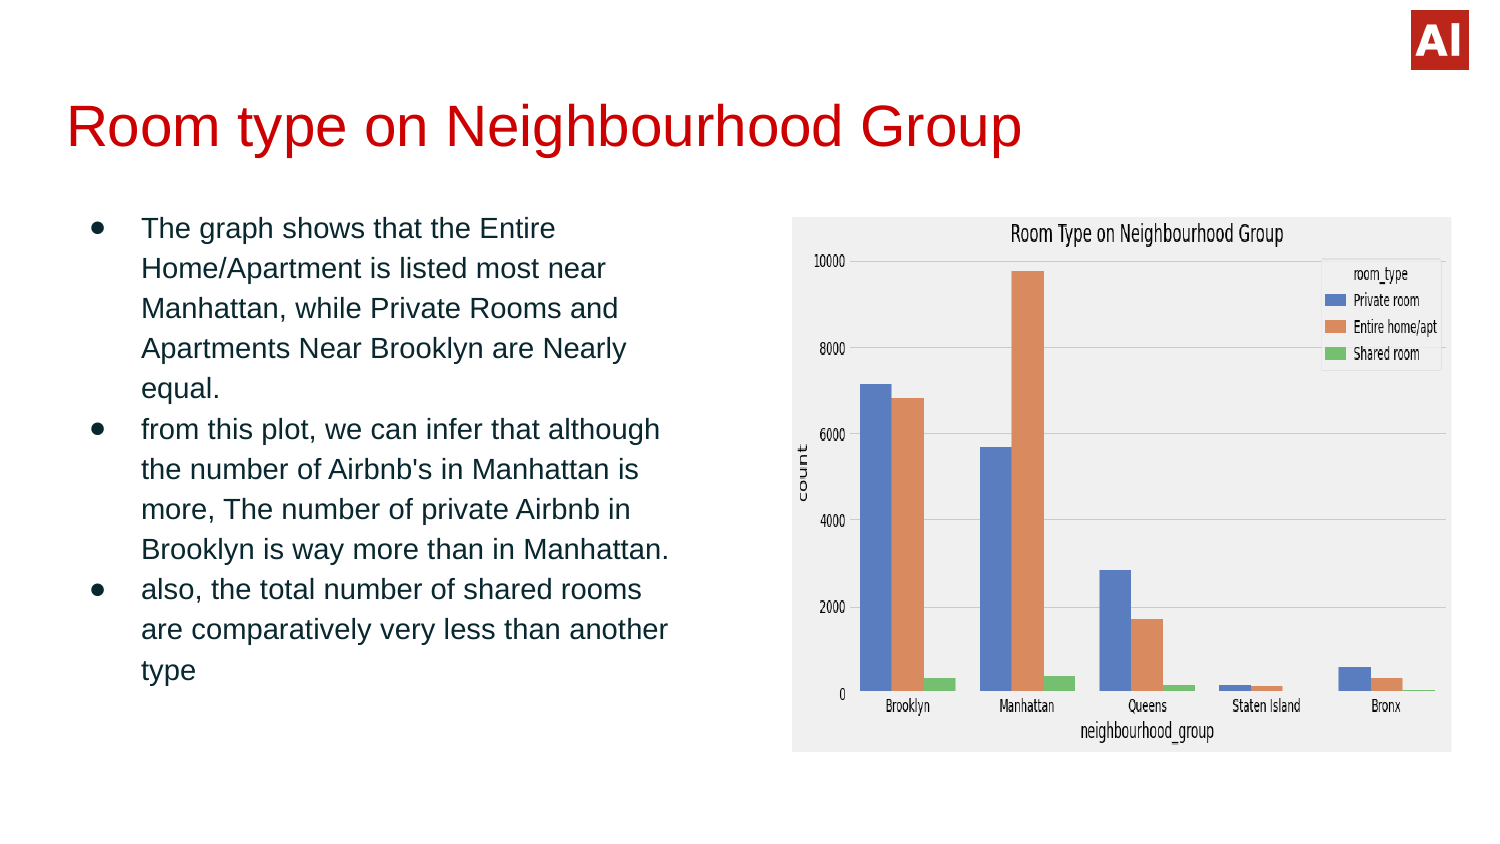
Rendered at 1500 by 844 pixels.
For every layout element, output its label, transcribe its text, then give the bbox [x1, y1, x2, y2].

title Room type on Neighbourhood Group [51, 72, 1449, 167]
list The graph shows that the Entire Home/Apartment is listed most near Manhattan, while Private Rooms and Apartments Near Brooklyn are Nearly equal. from this plot, we can infer that although the number of Airbnb's in Manhattan is more, The number of private Airbnb in Brooklyn is way more than in Manhattan. also, the total number of shared rooms are comparatively very less than another type [51, 189, 708, 750]
picture [1411, 10, 1469, 70]
picture [792, 217, 1452, 754]
